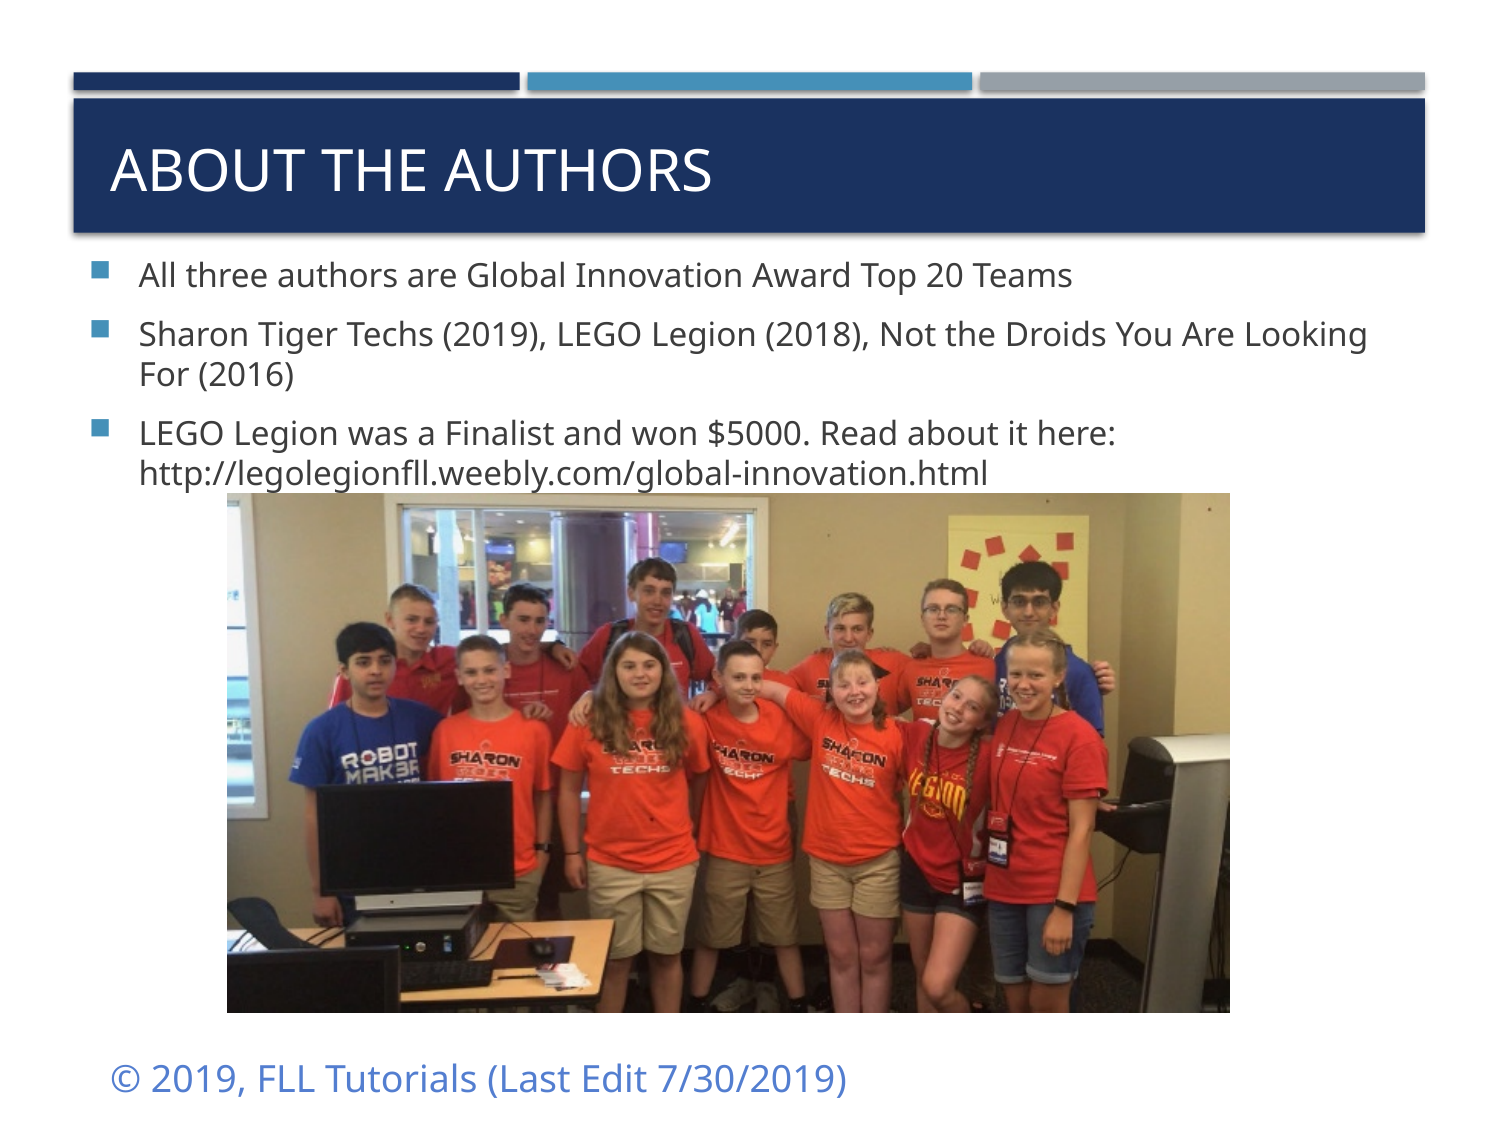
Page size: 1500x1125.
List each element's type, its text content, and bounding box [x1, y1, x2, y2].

footer © 2019, FLL Tutorials (Last Edit 7/30/2019) [95, 1047, 895, 1108]
list All three authors are Global Innovation Award Top 20 Teams Sharon Tiger Techs (2019), LEGO Legion (2018), Not the Droids You Are Looking For (2016) LEGO Legion was a Finalist and won $5000. Read about it here: http://legolegionfll.weebly.com/global-innovation.html [20, 246, 1436, 962]
title About The AUTHORs [95, 112, 1406, 211]
picture [227, 493, 1231, 1013]
